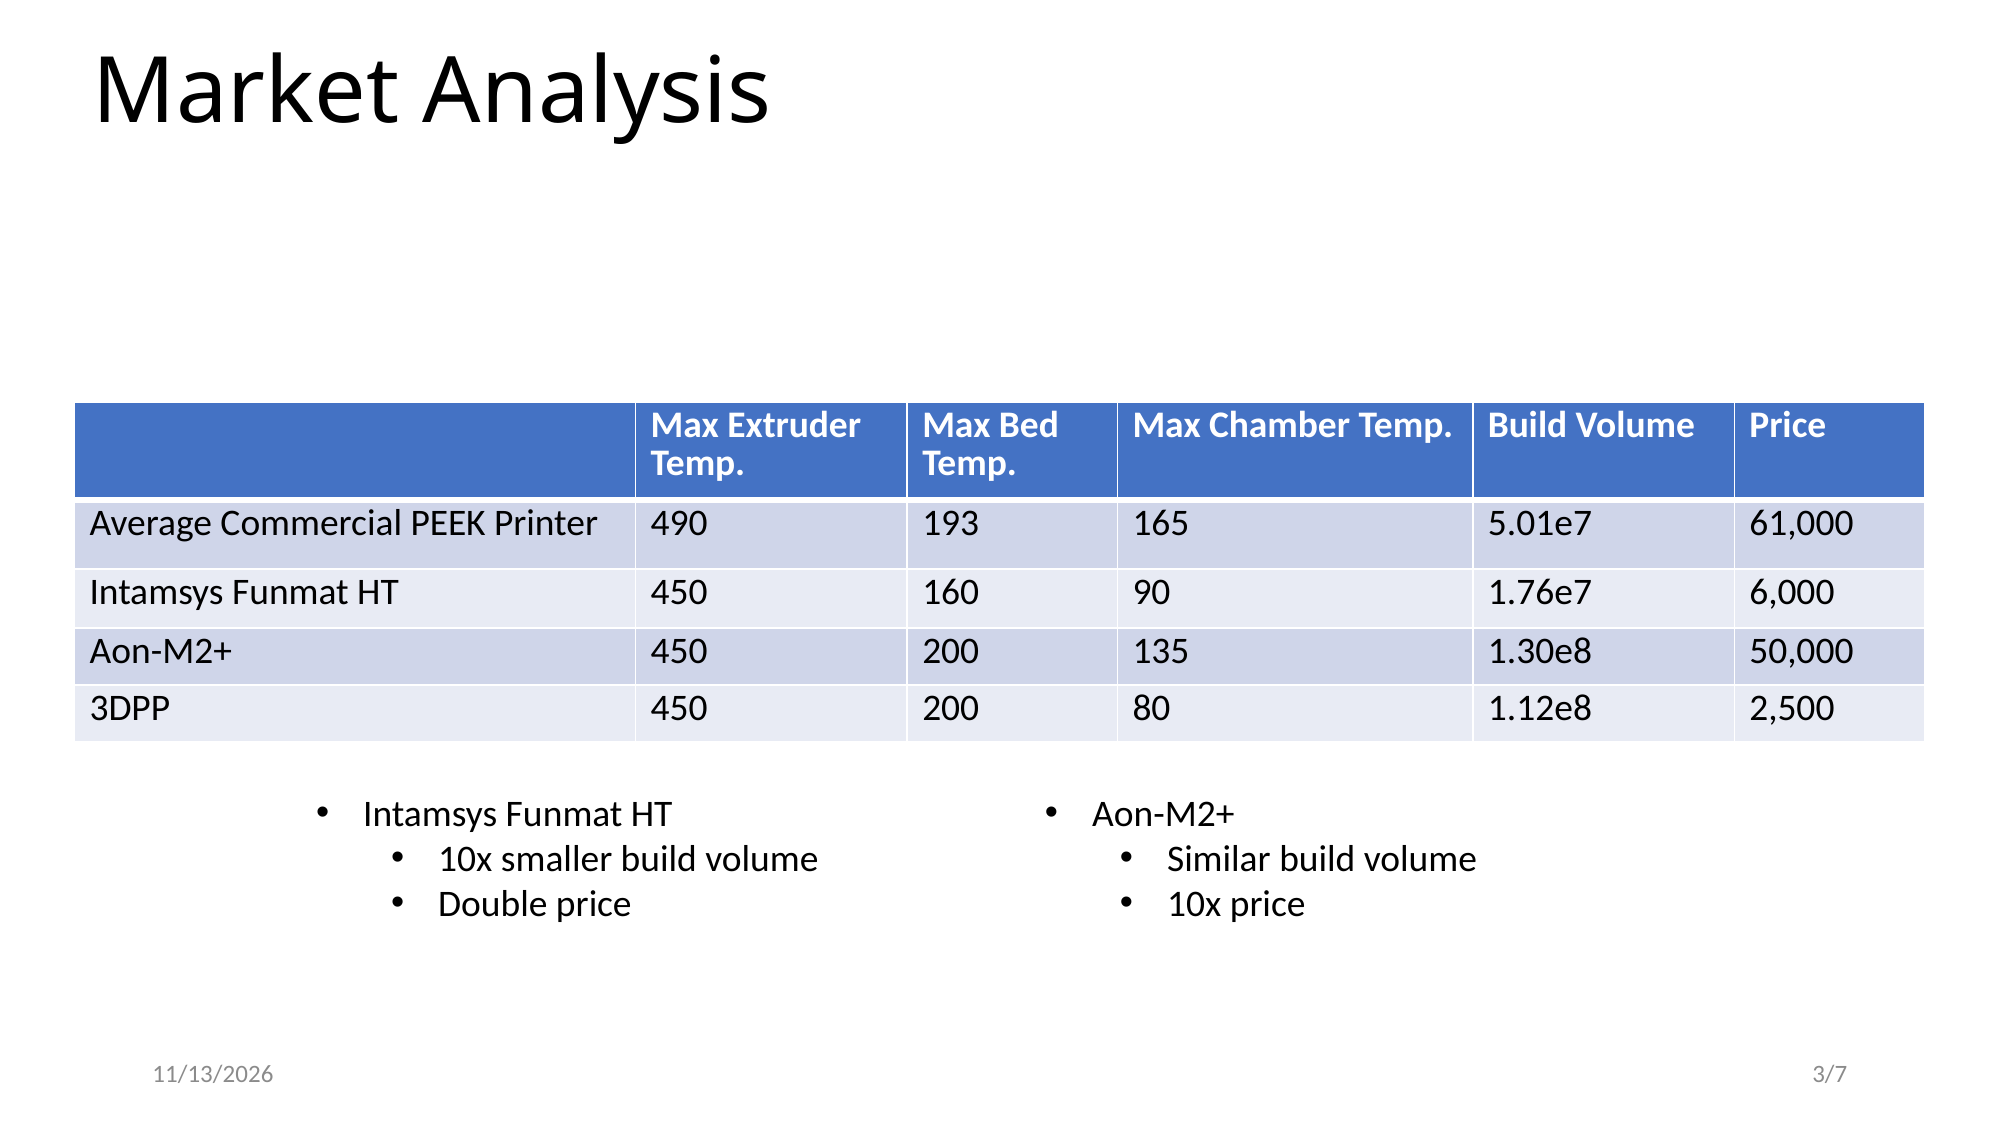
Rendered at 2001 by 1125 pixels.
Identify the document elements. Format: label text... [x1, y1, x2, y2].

table_cell 61,000 [1735, 503, 1924, 568]
title Market Analysis [77, 28, 1803, 158]
table_cell 160 [908, 570, 1117, 627]
text_box Aon-M2+ Similar build volume 10x price [1030, 781, 1638, 932]
table_cell 5.01e7 [1474, 503, 1734, 568]
table_cell 50,000 [1735, 629, 1924, 684]
table_cell 1.12e8 [1474, 686, 1734, 741]
table_cell 490 [636, 503, 906, 568]
table_cell Intamsys Funmat HT [75, 570, 635, 627]
table_header Build Volume [1474, 403, 1734, 497]
table_header [75, 403, 635, 497]
table_cell Average Commercial PEEK Printer [75, 503, 635, 568]
table_cell 450 [636, 686, 906, 741]
table_cell 90 [1118, 570, 1472, 627]
table_cell 135 [1118, 629, 1472, 684]
table_cell 165 [1118, 503, 1472, 568]
table_cell 450 [636, 570, 906, 627]
table_cell 1.76e7 [1474, 570, 1734, 627]
table_cell 200 [908, 686, 1117, 741]
table_cell 200 [908, 629, 1117, 684]
table_cell 450 [636, 629, 906, 684]
table_header Max Chamber Temp. [1118, 403, 1472, 497]
table_cell 6,000 [1735, 570, 1924, 627]
table_header Price [1735, 403, 1924, 497]
table_cell 80 [1118, 686, 1472, 741]
slide_number 3/7 [1412, 1042, 1863, 1103]
table_cell Aon-M2+ [75, 629, 635, 684]
table_cell 193 [908, 503, 1117, 568]
text_box Intamsys Funmat HT 10x smaller build volume Double price [301, 781, 941, 932]
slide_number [137, 1042, 588, 1103]
table_cell 3DPP [75, 686, 635, 741]
table_header Max Bed Temp. [908, 403, 1117, 497]
table_cell 2,500 [1735, 686, 1924, 741]
table_header Max Extruder Temp. [636, 403, 906, 497]
table_cell 1.30e8 [1474, 629, 1734, 684]
